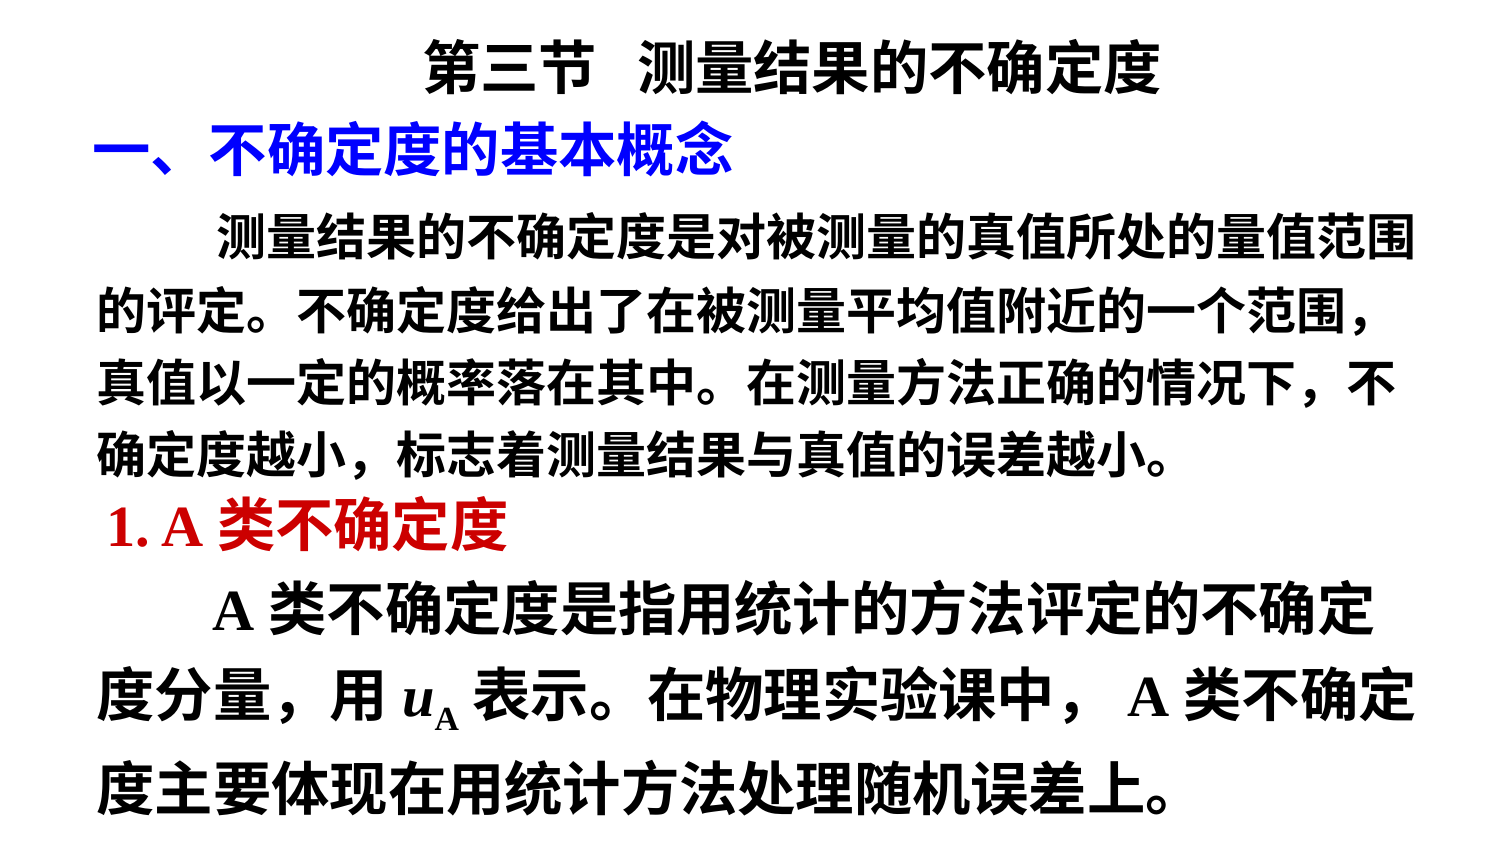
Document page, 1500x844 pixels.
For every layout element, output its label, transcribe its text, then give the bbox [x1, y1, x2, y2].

text_box 1. A类不确定度 [91, 480, 550, 550]
text_box 第三节 测量结果的不确定度 [407, 23, 1203, 109]
text_box 测量结果的不确定度是对被测量的真值所处的量值范围的评定。不确定度给出了在被测量平均值附近的一个范围，真值以一定的概率落在其中。在测量方法正确的情况下，不确定度越小，标志着测量结果与真值的误差越小。 [81, 175, 1441, 491]
text_box A类不确定度是指用统计的方法评定的不确定度分量，用uA表示。在物理实验课中，A类不确定度主要体现在用统计方法处理随机误差上。 [82, 550, 1449, 829]
text_box 一、不确定度的基本概念 [77, 105, 789, 191]
